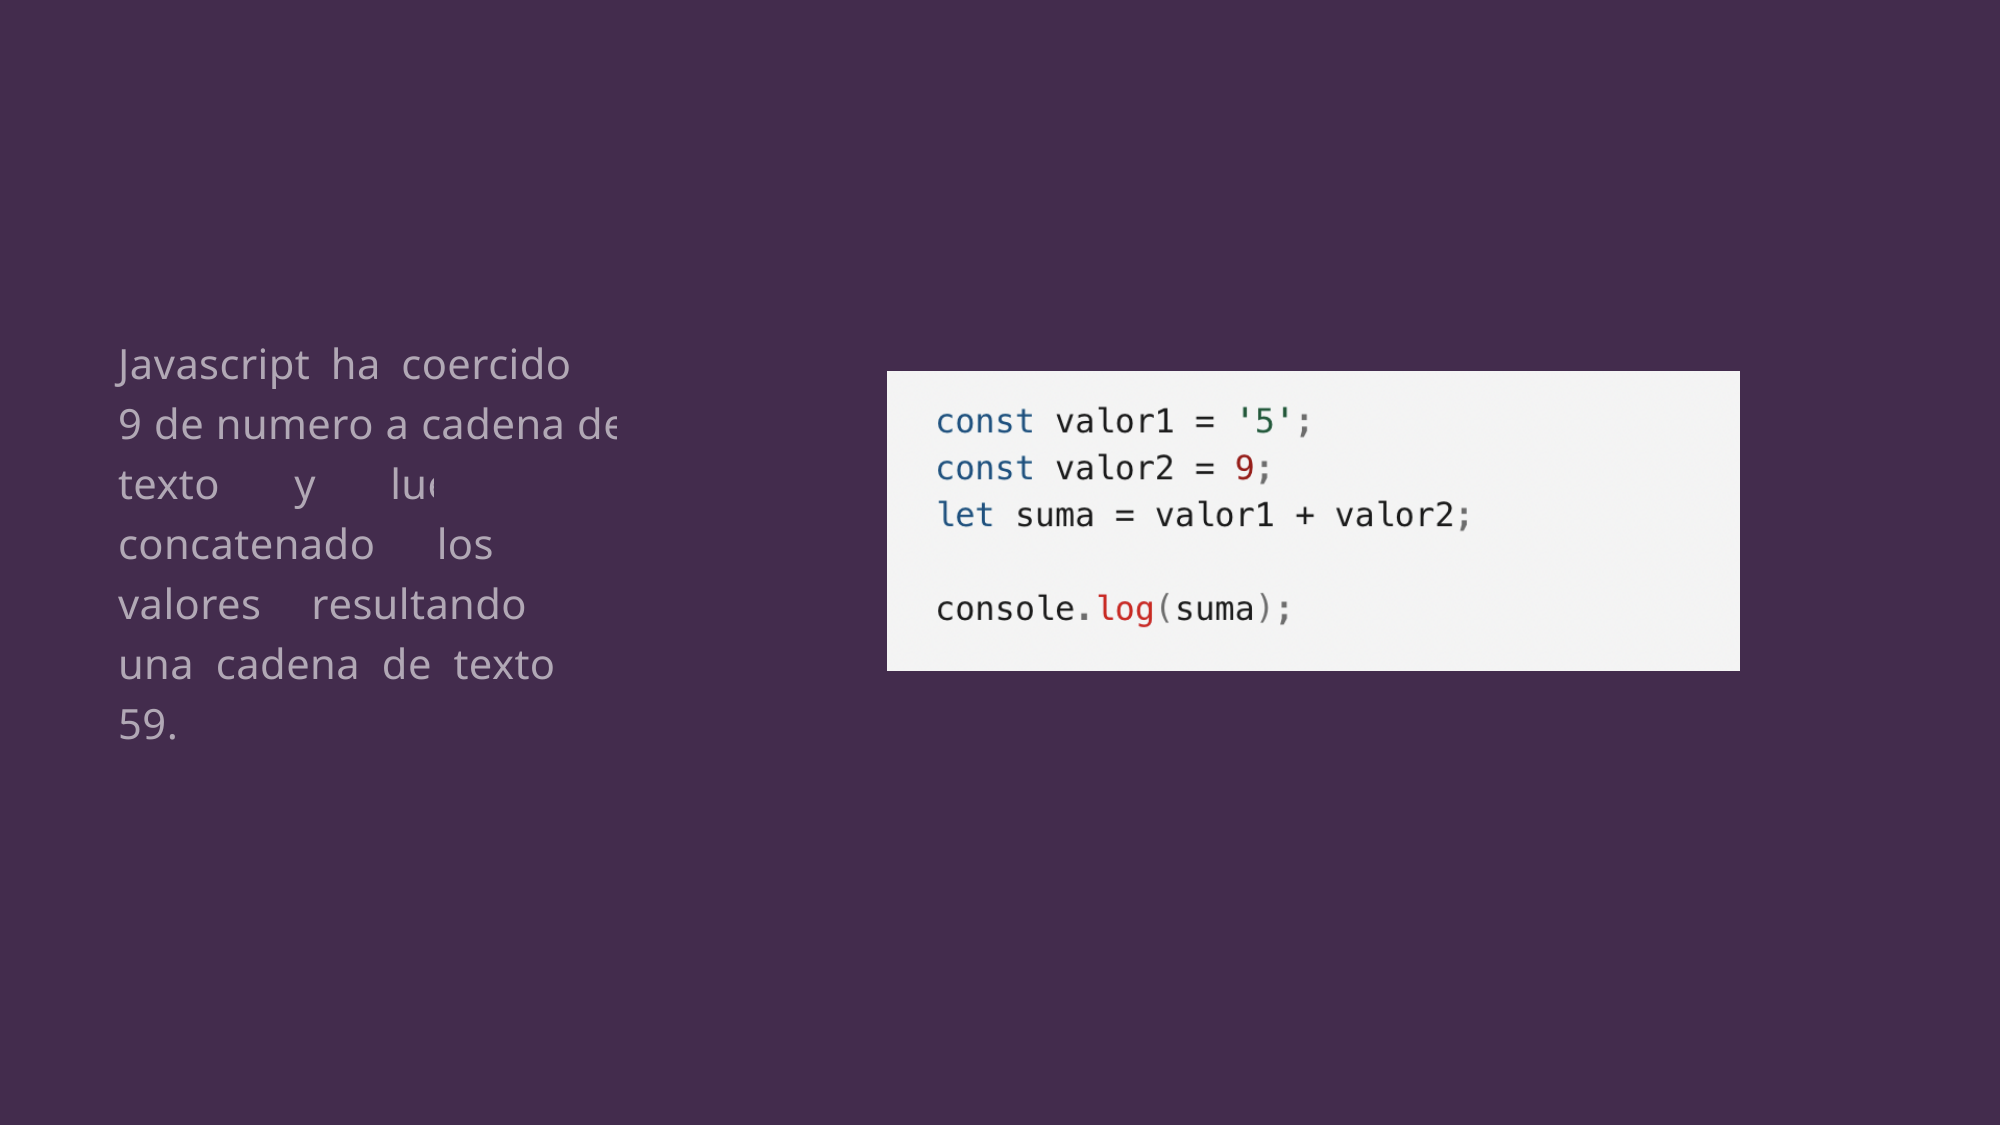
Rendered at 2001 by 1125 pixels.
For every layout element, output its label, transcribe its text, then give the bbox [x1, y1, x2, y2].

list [886, 371, 1740, 672]
list Javascript ha coercido el 9 de numero a cadena de texto y luego ha concatenado los dos valores resultando en una cadena de texto de 59. [118, 128, 628, 948]
